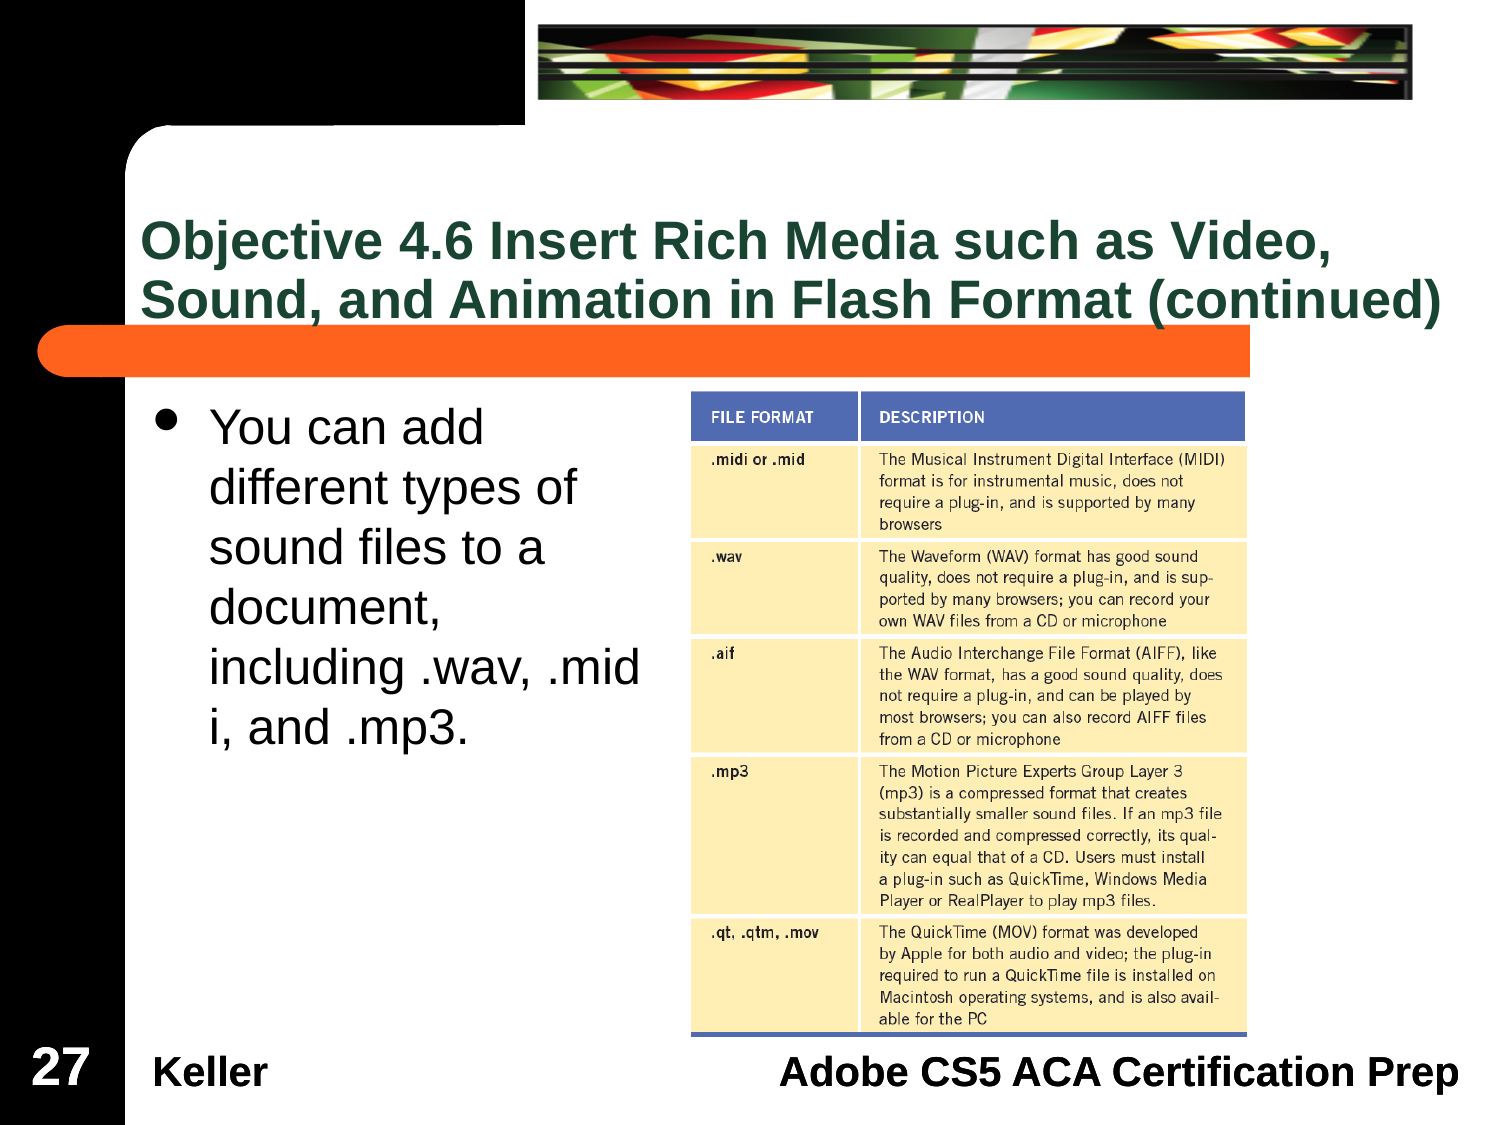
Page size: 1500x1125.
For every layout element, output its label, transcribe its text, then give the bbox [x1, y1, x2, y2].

title Objective 4.6 Insert Rich Media such as Video, Sound, and Animation in Flash Format (continued) [124, 149, 1463, 338]
text_box 27 [13, 1023, 111, 1105]
picture [539, 25, 1412, 99]
picture [687, 387, 1248, 1038]
list You can add different types of sound files to a document, including .wav, .midi, and .mp3. [137, 387, 663, 951]
